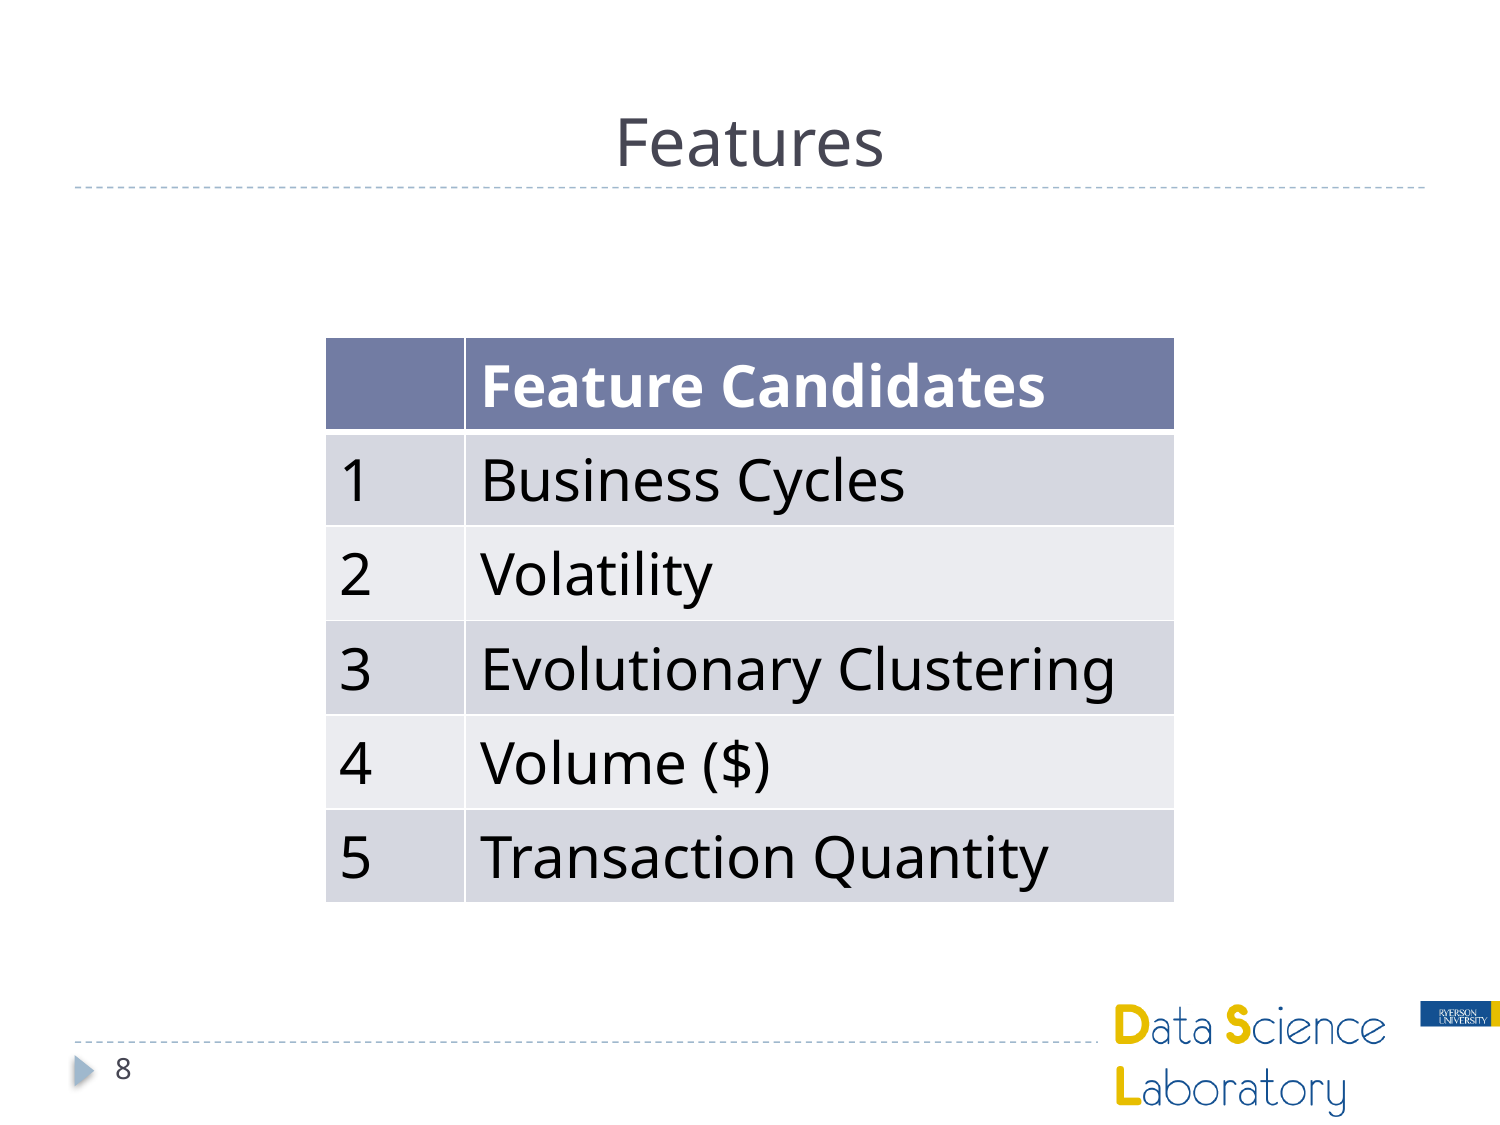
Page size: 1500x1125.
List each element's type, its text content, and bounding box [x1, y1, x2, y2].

table_cell 1 [326, 435, 464, 525]
table_cell Volatility [466, 527, 1174, 620]
table_cell 2 [326, 527, 464, 620]
title Features [75, 24, 1425, 188]
picture [1098, 1001, 1500, 1125]
table_cell Business Cycles [466, 435, 1174, 525]
table_cell 4 [326, 716, 464, 808]
table_header [326, 338, 464, 429]
slide_number 8 [100, 1042, 426, 1103]
table_cell 3 [326, 621, 464, 714]
table_cell 5 [326, 810, 464, 902]
table_header Feature Candidates [466, 338, 1174, 429]
table_cell Volume ($) [466, 716, 1174, 808]
table_cell Evolutionary Clustering [466, 621, 1174, 714]
table_cell Transaction Quantity [466, 810, 1174, 902]
